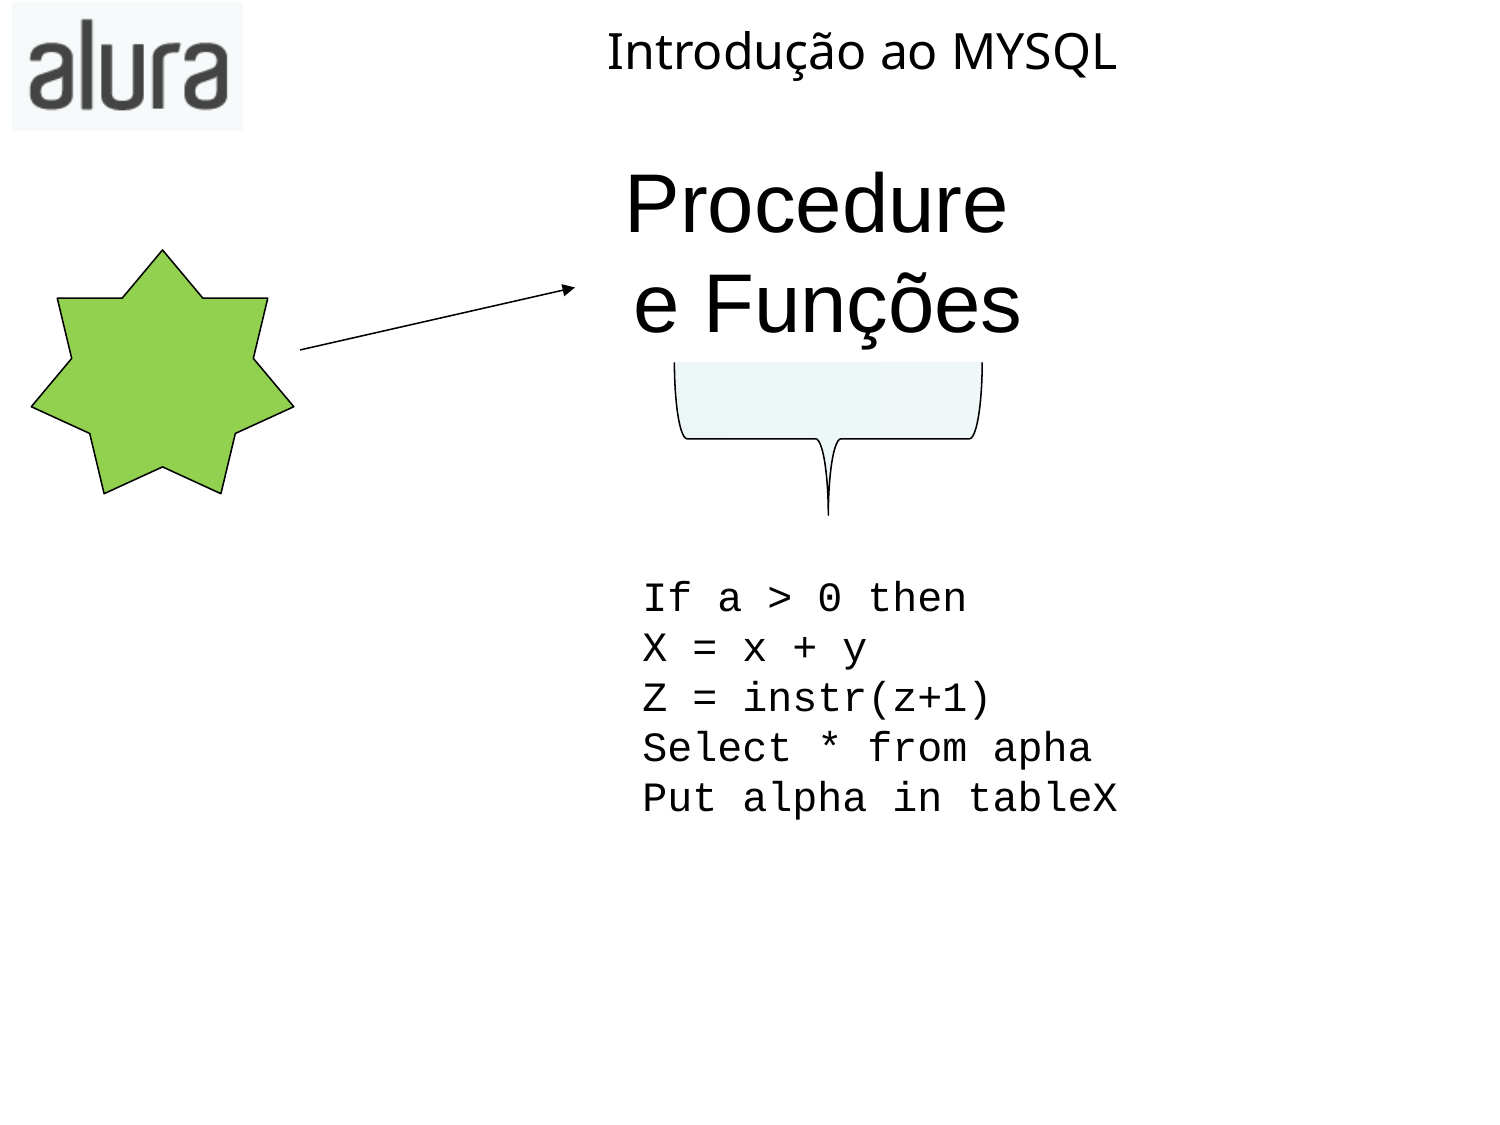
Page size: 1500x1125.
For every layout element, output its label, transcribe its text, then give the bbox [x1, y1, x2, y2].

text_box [299, 287, 576, 351]
text_box [31, 249, 294, 494]
text_box If a > 0 then X = x + y Z = instr(z+1) Select * from apha Put alpha in tableX [627, 562, 1133, 828]
text_box Introdução ao MYSQL [249, 12, 1475, 88]
text_box Procedure e Funções [609, 141, 1047, 357]
text_box [674, 362, 983, 516]
picture [12, 2, 243, 131]
